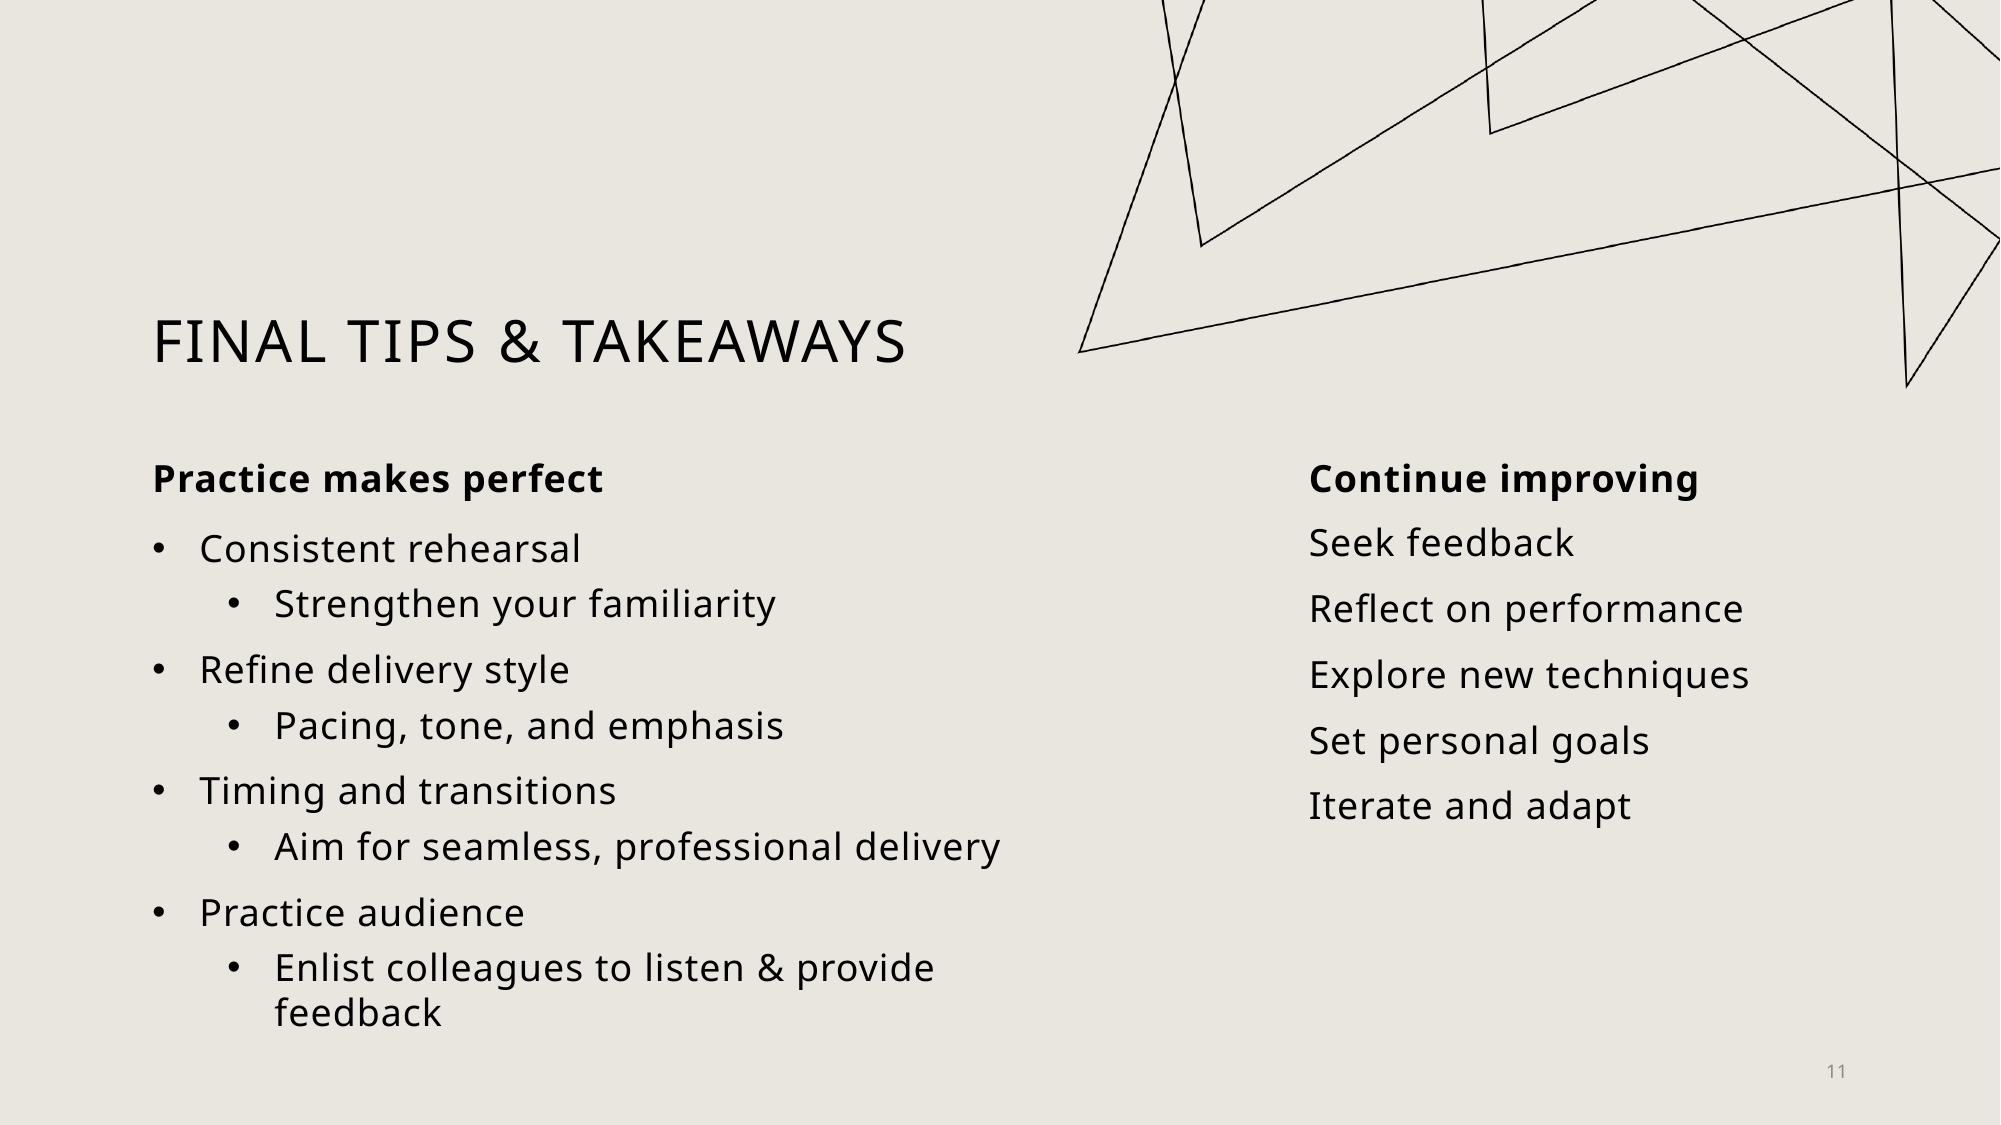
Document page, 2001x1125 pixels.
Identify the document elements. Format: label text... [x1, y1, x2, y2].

title Final tips & takeaways [137, 55, 1066, 384]
slide_number 11 [1412, 1042, 1863, 1103]
picture [1034, 0, 2000, 389]
list Consistent rehearsal Strengthen your familiarity Refine delivery style Pacing, tone, and emphasis Timing and transitions Aim for seamless, professional delivery Practice audience Enlist colleagues to listen & provide feedback [137, 517, 1078, 1015]
list Practice makes perfect [137, 443, 1078, 517]
list Continue improving [1293, 443, 1941, 518]
list Seek feedback Reflect on performance Explore new techniques Set personal goals Iterate and adapt [1293, 519, 1941, 1017]
